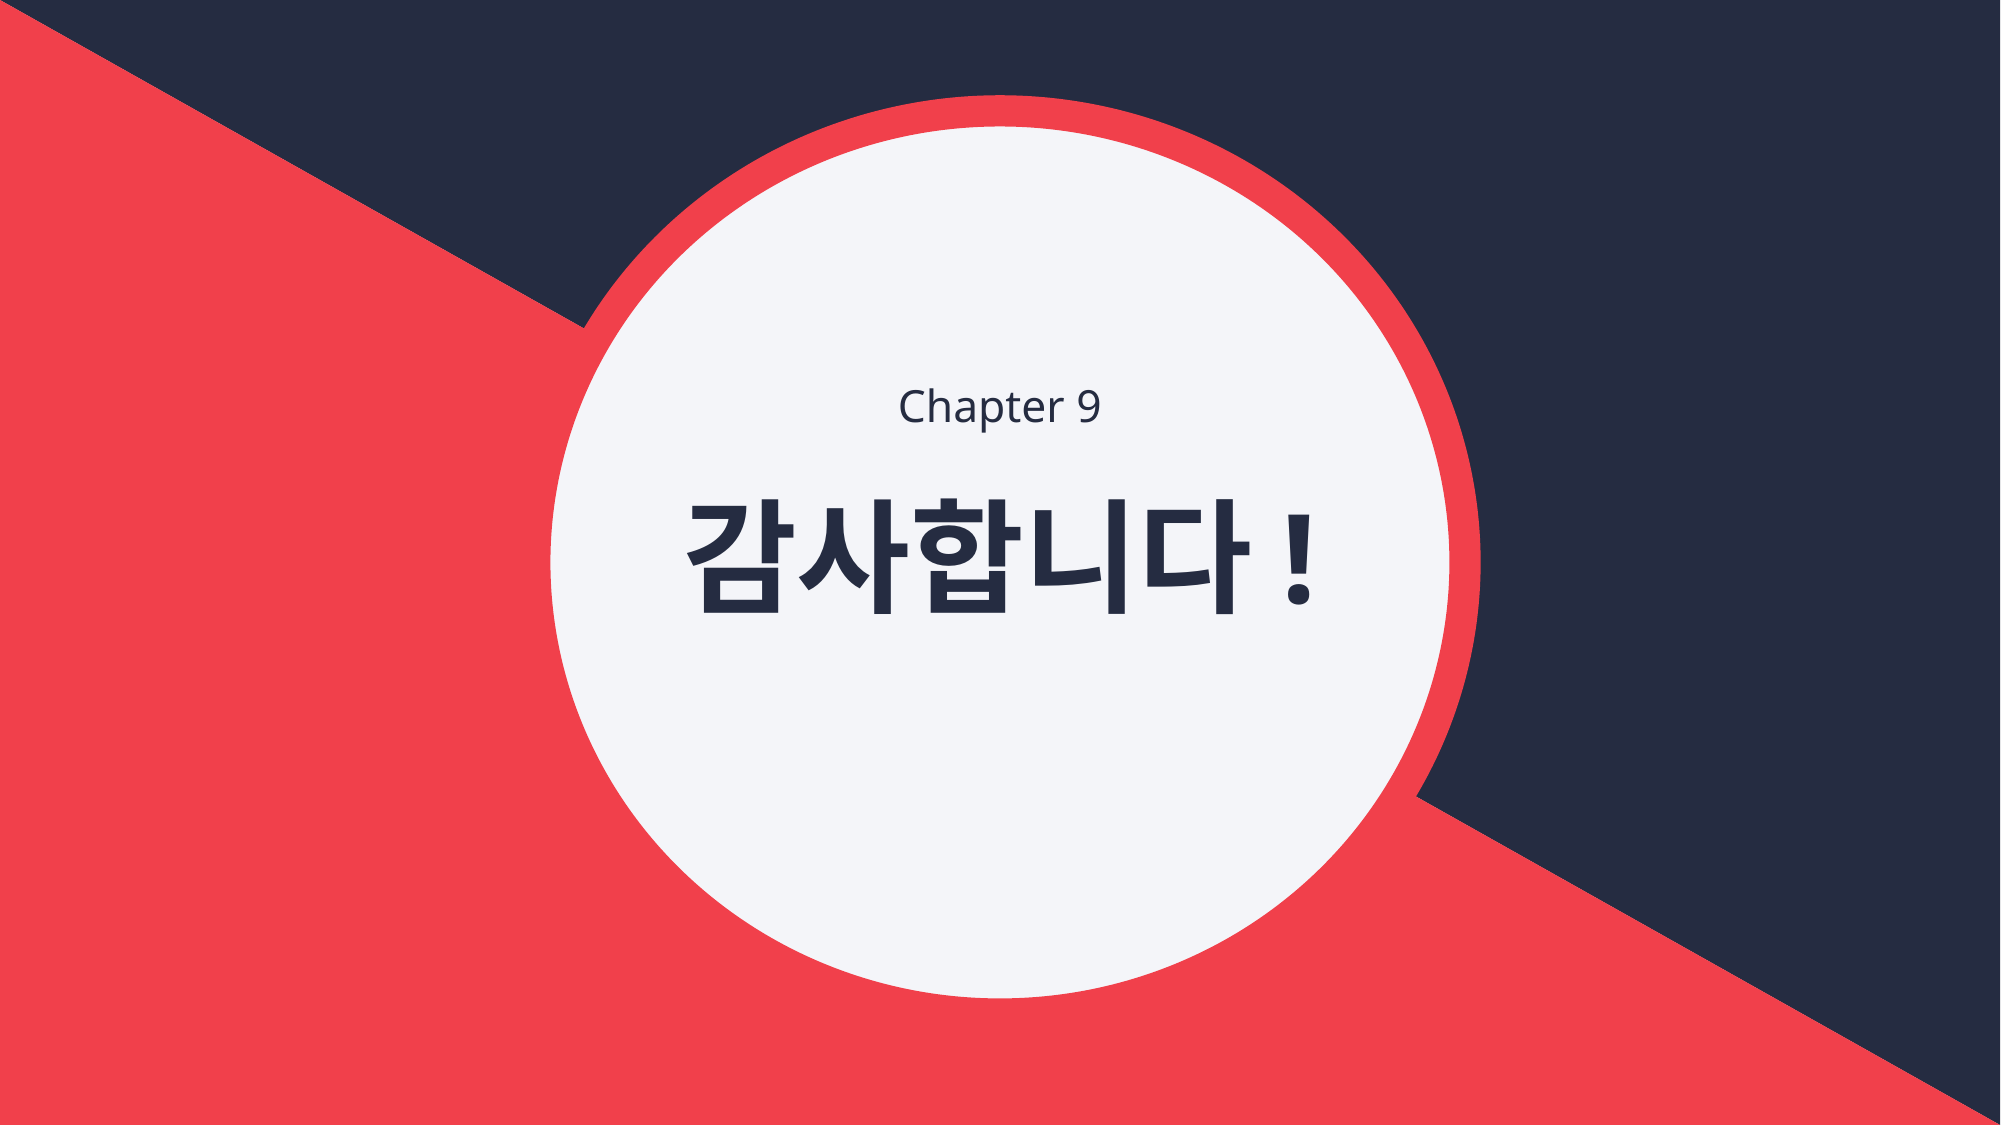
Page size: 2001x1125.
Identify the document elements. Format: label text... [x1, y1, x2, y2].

title 감사합니다! [613, 487, 1387, 638]
subtitle Chapter 9 [697, 376, 1303, 440]
